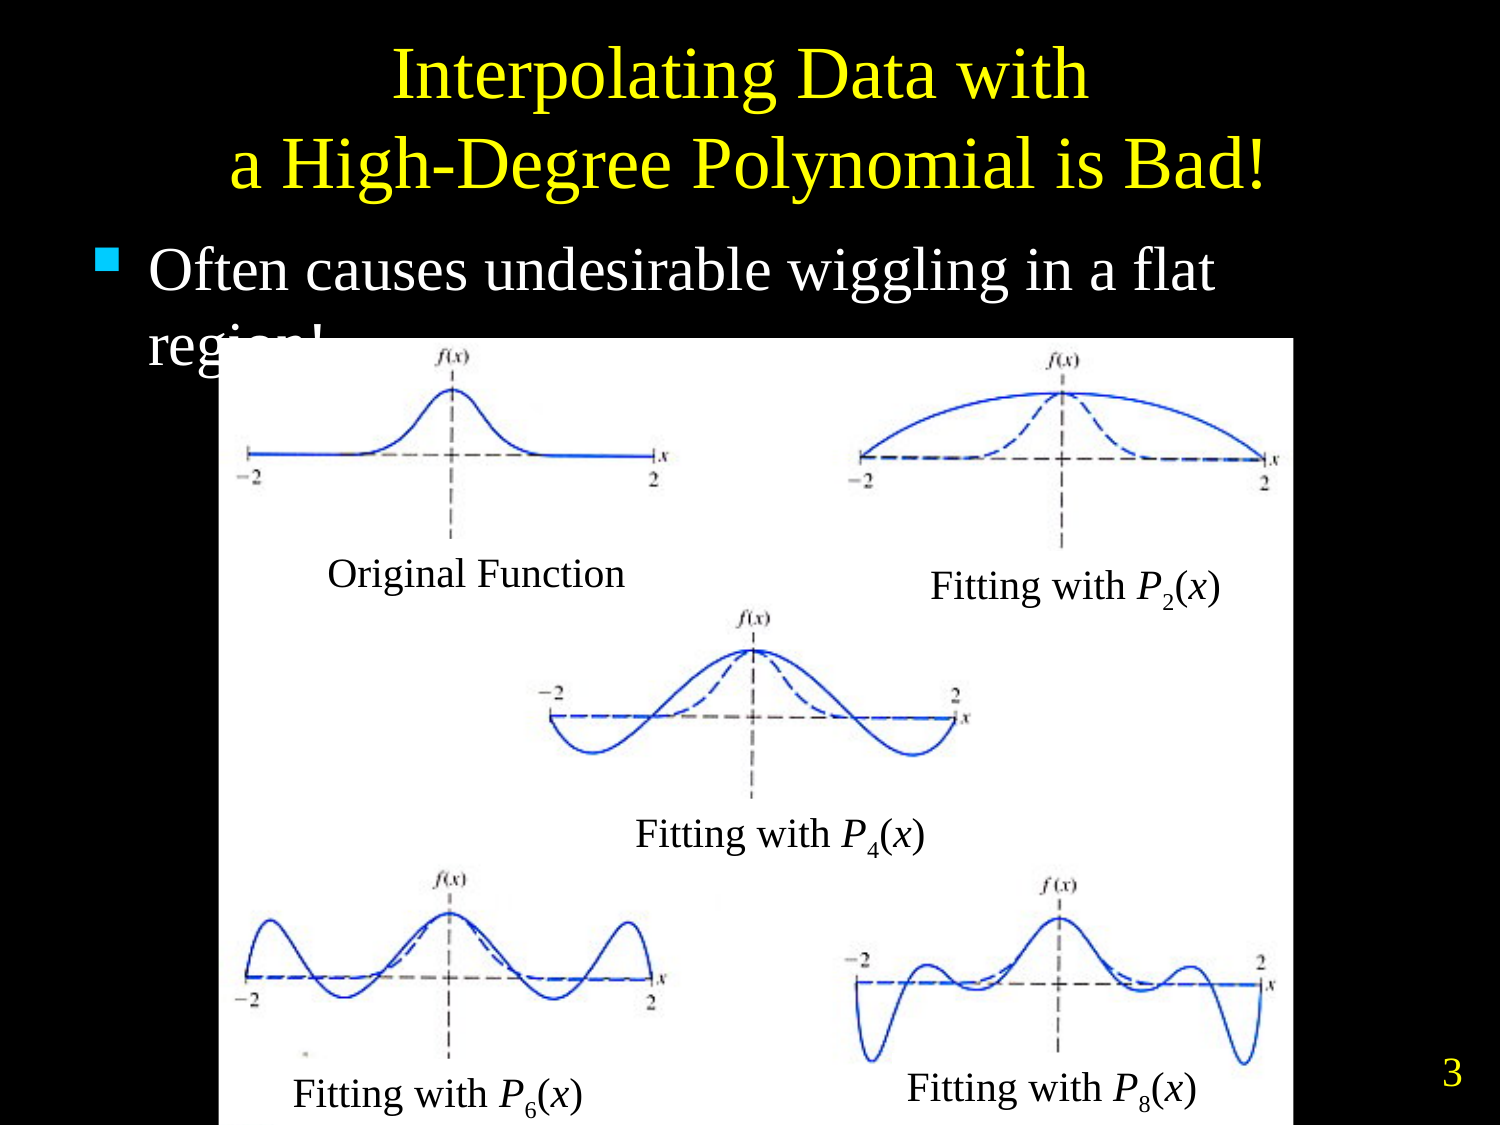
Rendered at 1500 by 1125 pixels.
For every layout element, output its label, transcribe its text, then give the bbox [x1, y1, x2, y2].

picture [218, 337, 1294, 1125]
title Interpolating Data with a High-Degree Polynomial is Bad! [75, 19, 1425, 208]
slide_number 3 [1299, 1024, 1479, 1103]
list Often causes undesirable wiggling in a flat region! [76, 220, 1427, 1035]
